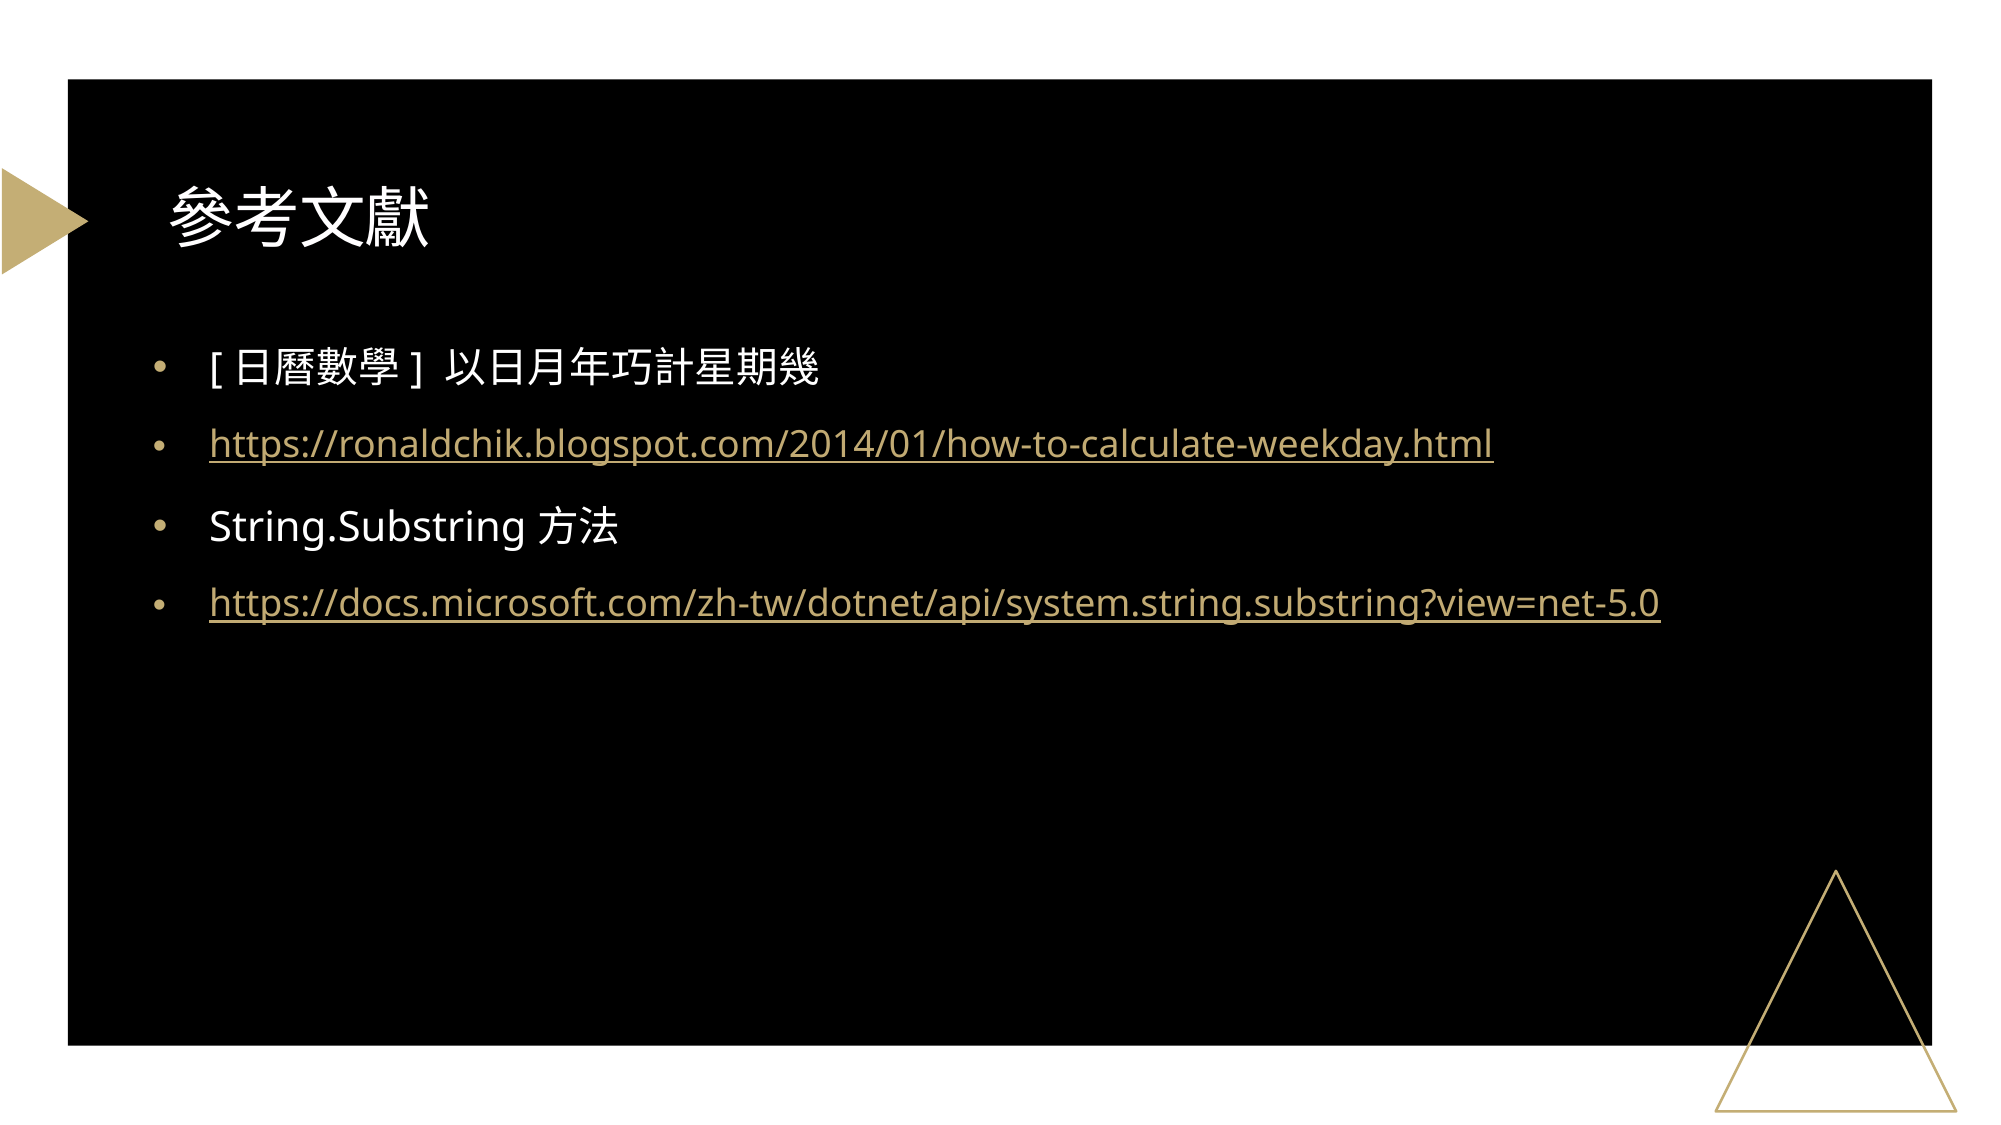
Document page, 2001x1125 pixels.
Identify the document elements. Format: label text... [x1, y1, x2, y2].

title 參考文獻 [152, 146, 1868, 296]
list [日曆數學] 以日月年巧計星期幾 https://ronaldchik.blogspot.com/2014/01/how-to-calculate-weekday.html String.Substring方法 https://docs.microsoft.com/zh-tw/dotnet/api/system.string.substring?view=net-5.0 [152, 333, 1868, 979]
